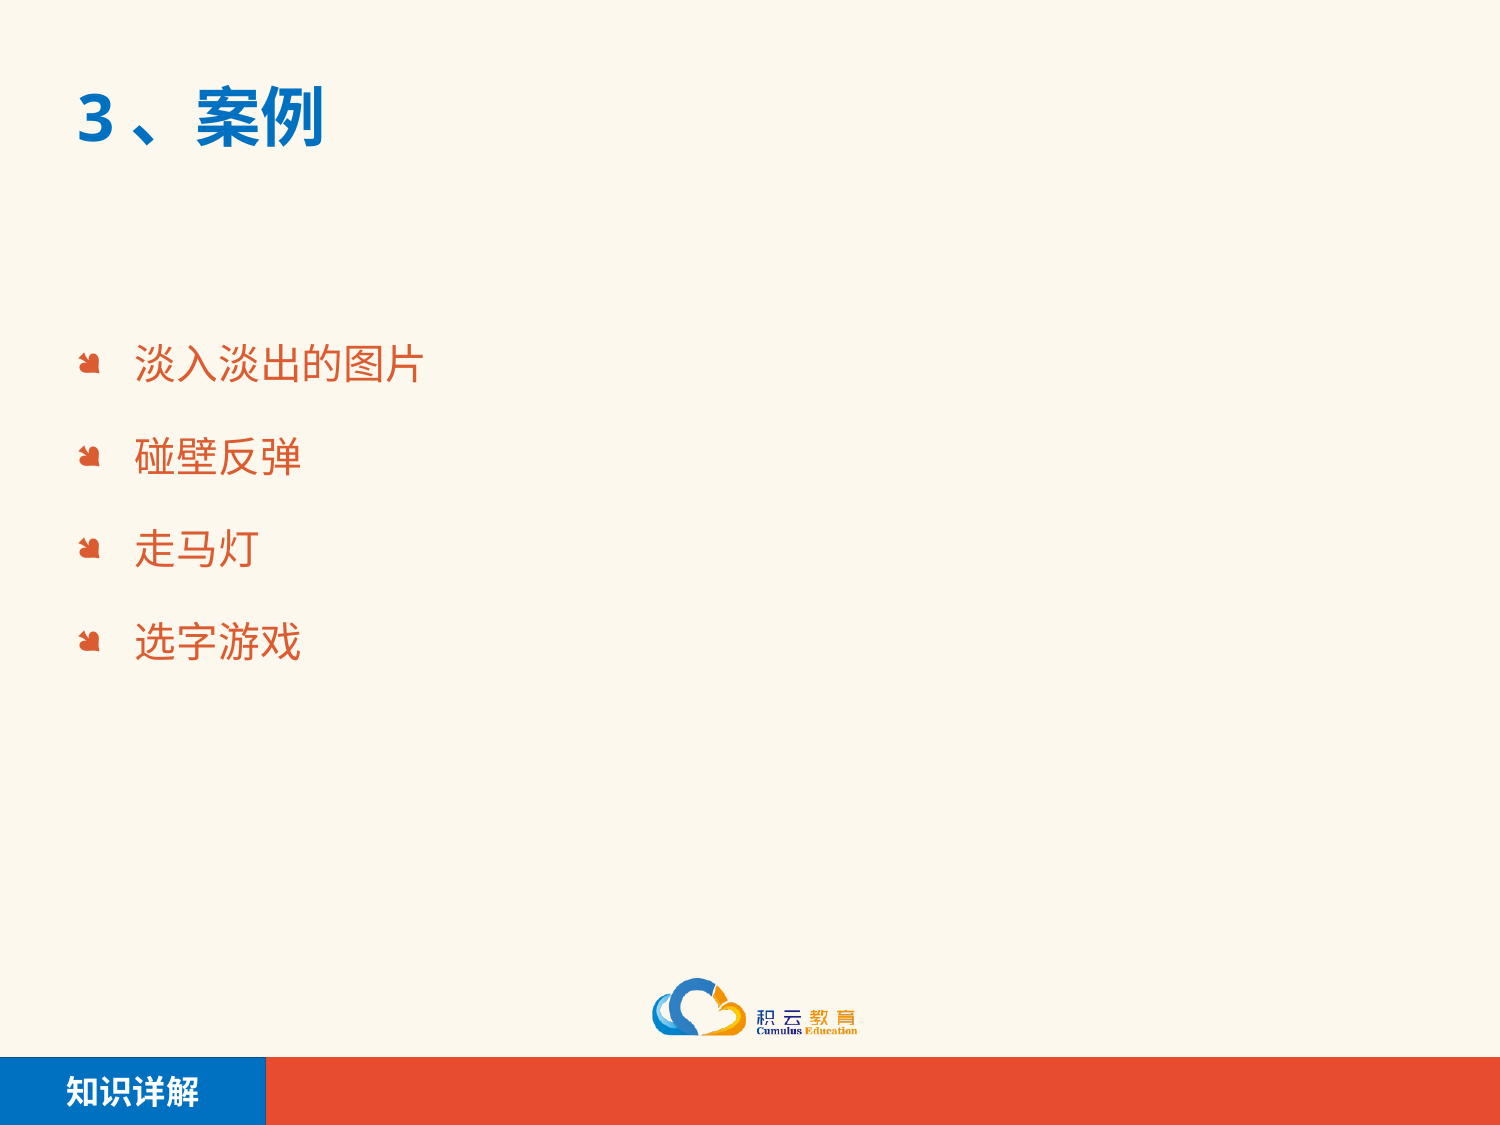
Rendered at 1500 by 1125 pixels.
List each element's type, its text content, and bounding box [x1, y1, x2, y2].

list 淡入淡出的图片 碰壁反弹 走马灯 选字游戏 [68, 237, 1430, 953]
title 3、案例 [69, 55, 1431, 164]
picture [643, 971, 869, 1044]
